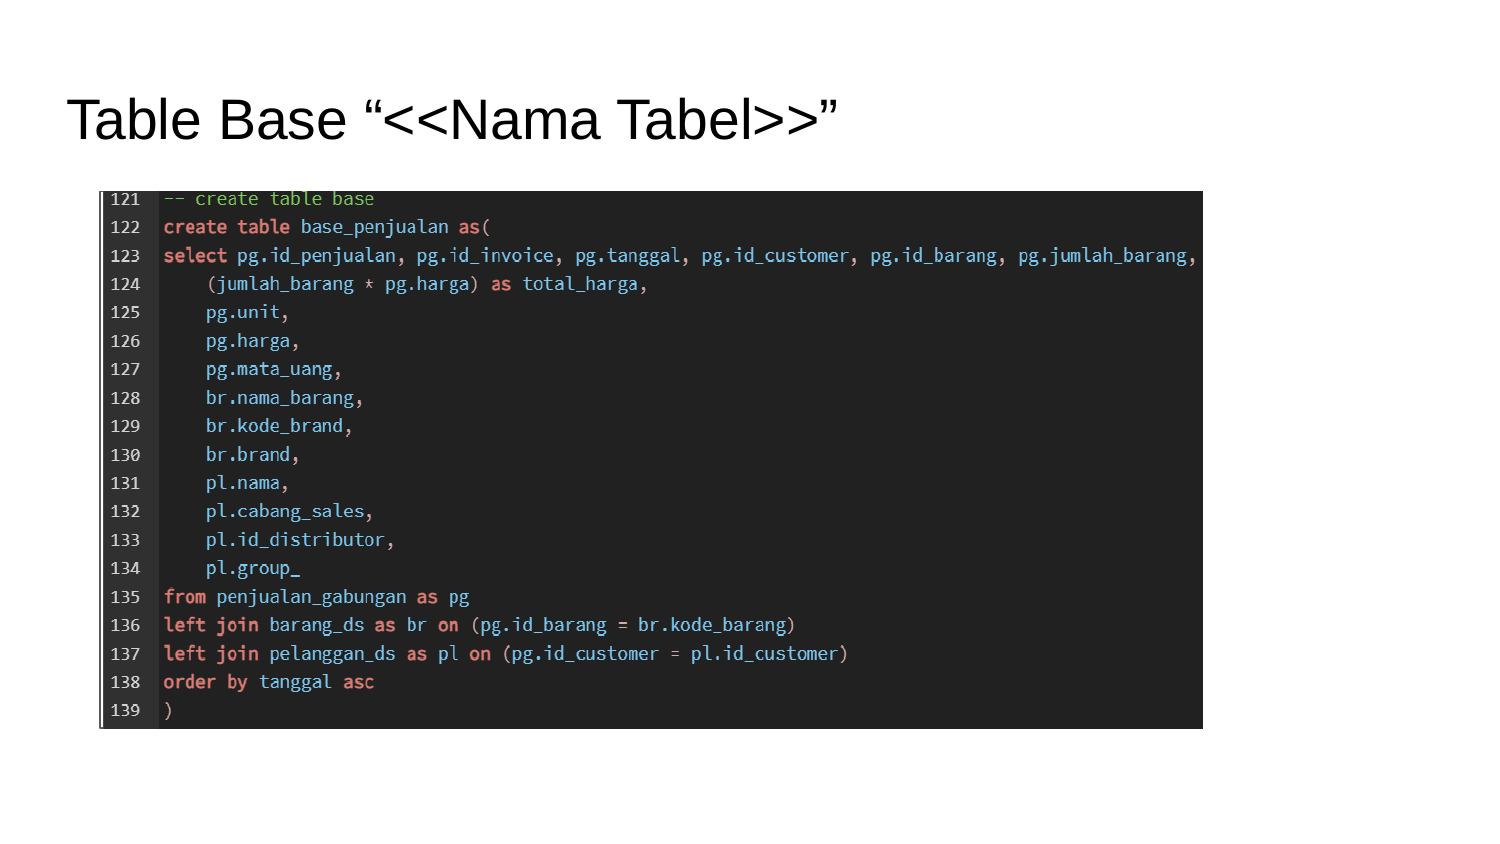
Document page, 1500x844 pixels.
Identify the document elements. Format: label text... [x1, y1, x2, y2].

title Table Base “<<Nama Tabel>>” [51, 72, 1449, 167]
picture [103, 191, 1203, 729]
